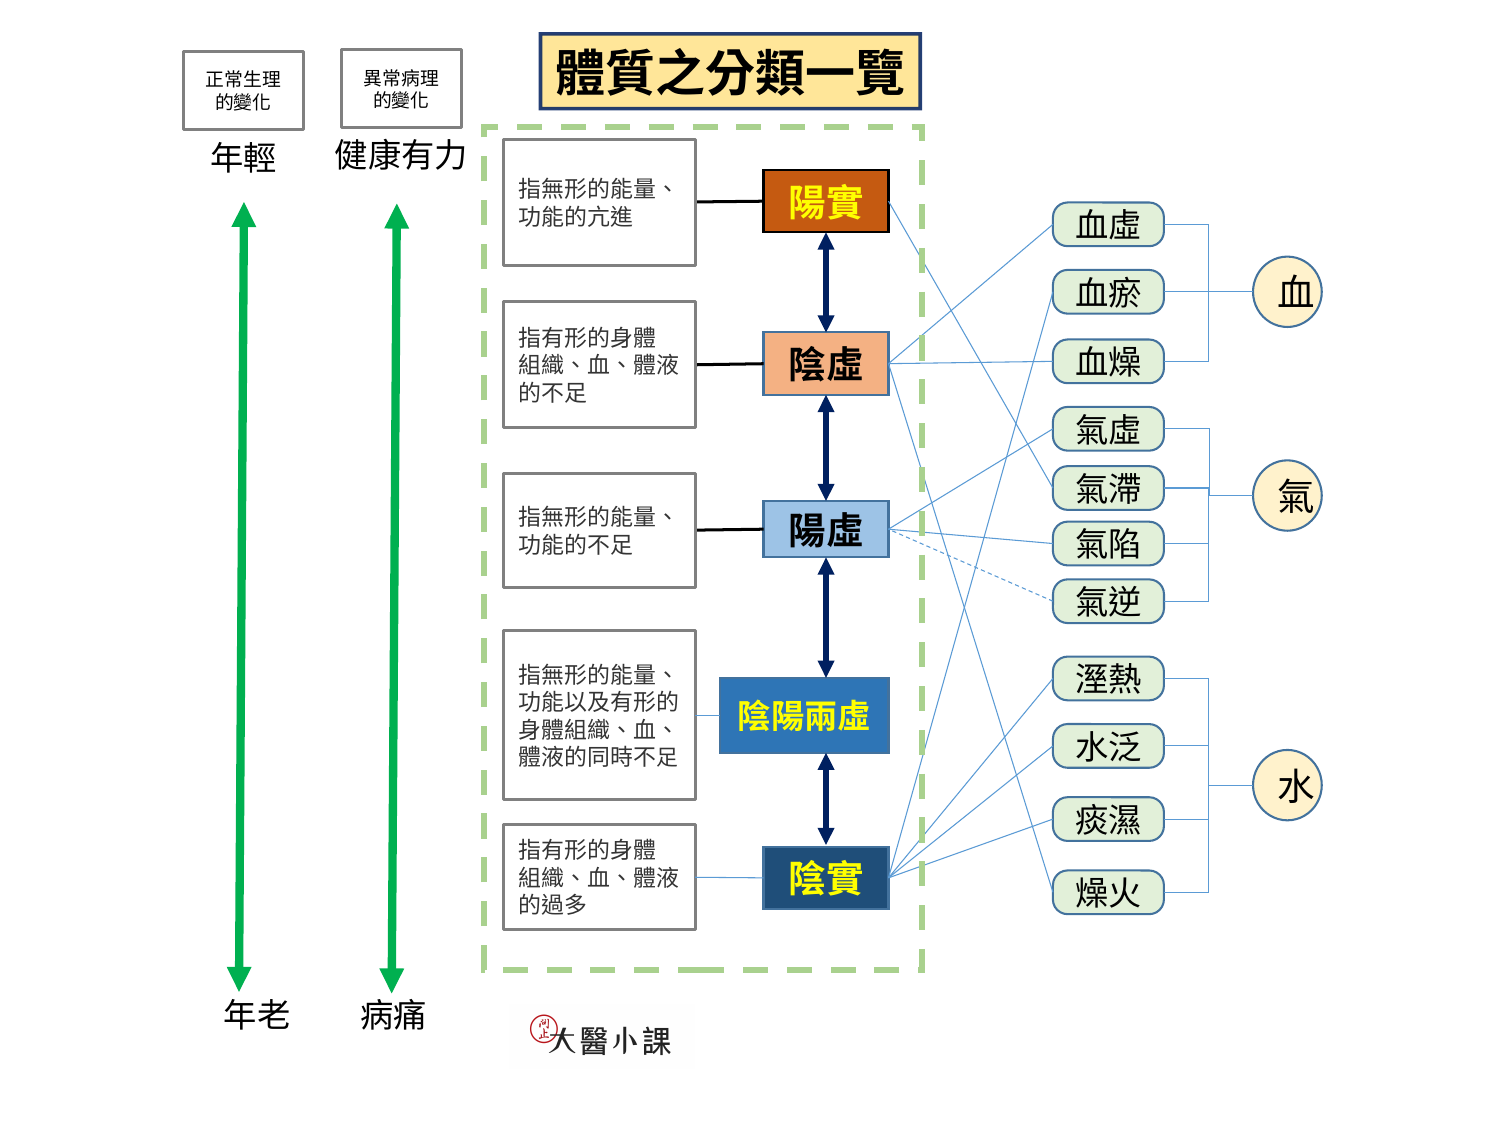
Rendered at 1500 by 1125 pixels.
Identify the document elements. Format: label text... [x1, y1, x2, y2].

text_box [1163, 745, 1254, 785]
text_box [1163, 678, 1254, 745]
text_box 異常病理 的變化 [341, 49, 462, 128]
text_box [1163, 487, 1254, 495]
text_box 氣 [1254, 459, 1323, 532]
text_box 氣陷 [1053, 520, 1163, 567]
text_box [1163, 495, 1254, 602]
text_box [1163, 785, 1254, 893]
text_box 痰濕 [1053, 796, 1163, 842]
text_box 血虛 [1053, 201, 1165, 248]
text_box 氣虛 [1053, 405, 1165, 452]
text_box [1163, 224, 1254, 291]
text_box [391, 203, 397, 994]
text_box 血燥 [1053, 338, 1165, 385]
text_box 燥火 [1051, 869, 1165, 916]
text_box 氣滯 [1053, 465, 1163, 511]
text_box 溼熱 [1053, 655, 1165, 702]
text_box 水泛 [1053, 722, 1163, 769]
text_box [1163, 428, 1254, 487]
text_box 健康有力 [320, 126, 483, 182]
text_box 血 [1254, 255, 1323, 329]
text_box 年輕 [195, 130, 292, 184]
text_box 血瘀 [1053, 268, 1163, 315]
picture [509, 1004, 695, 1069]
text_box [888, 529, 1053, 602]
text_box 病痛 [345, 987, 442, 1042]
text_box 體質之分類一覽 [540, 33, 921, 109]
text_box 水 [1254, 748, 1323, 822]
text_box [888, 602, 1053, 893]
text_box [888, 201, 1053, 363]
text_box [238, 201, 244, 992]
text_box 年老 [209, 987, 306, 1042]
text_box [1163, 291, 1254, 362]
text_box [888, 363, 1053, 529]
text_box 氣逆 [1053, 578, 1166, 625]
text_box [483, 126, 923, 971]
text_box 正常生理 的變化 [183, 51, 304, 130]
